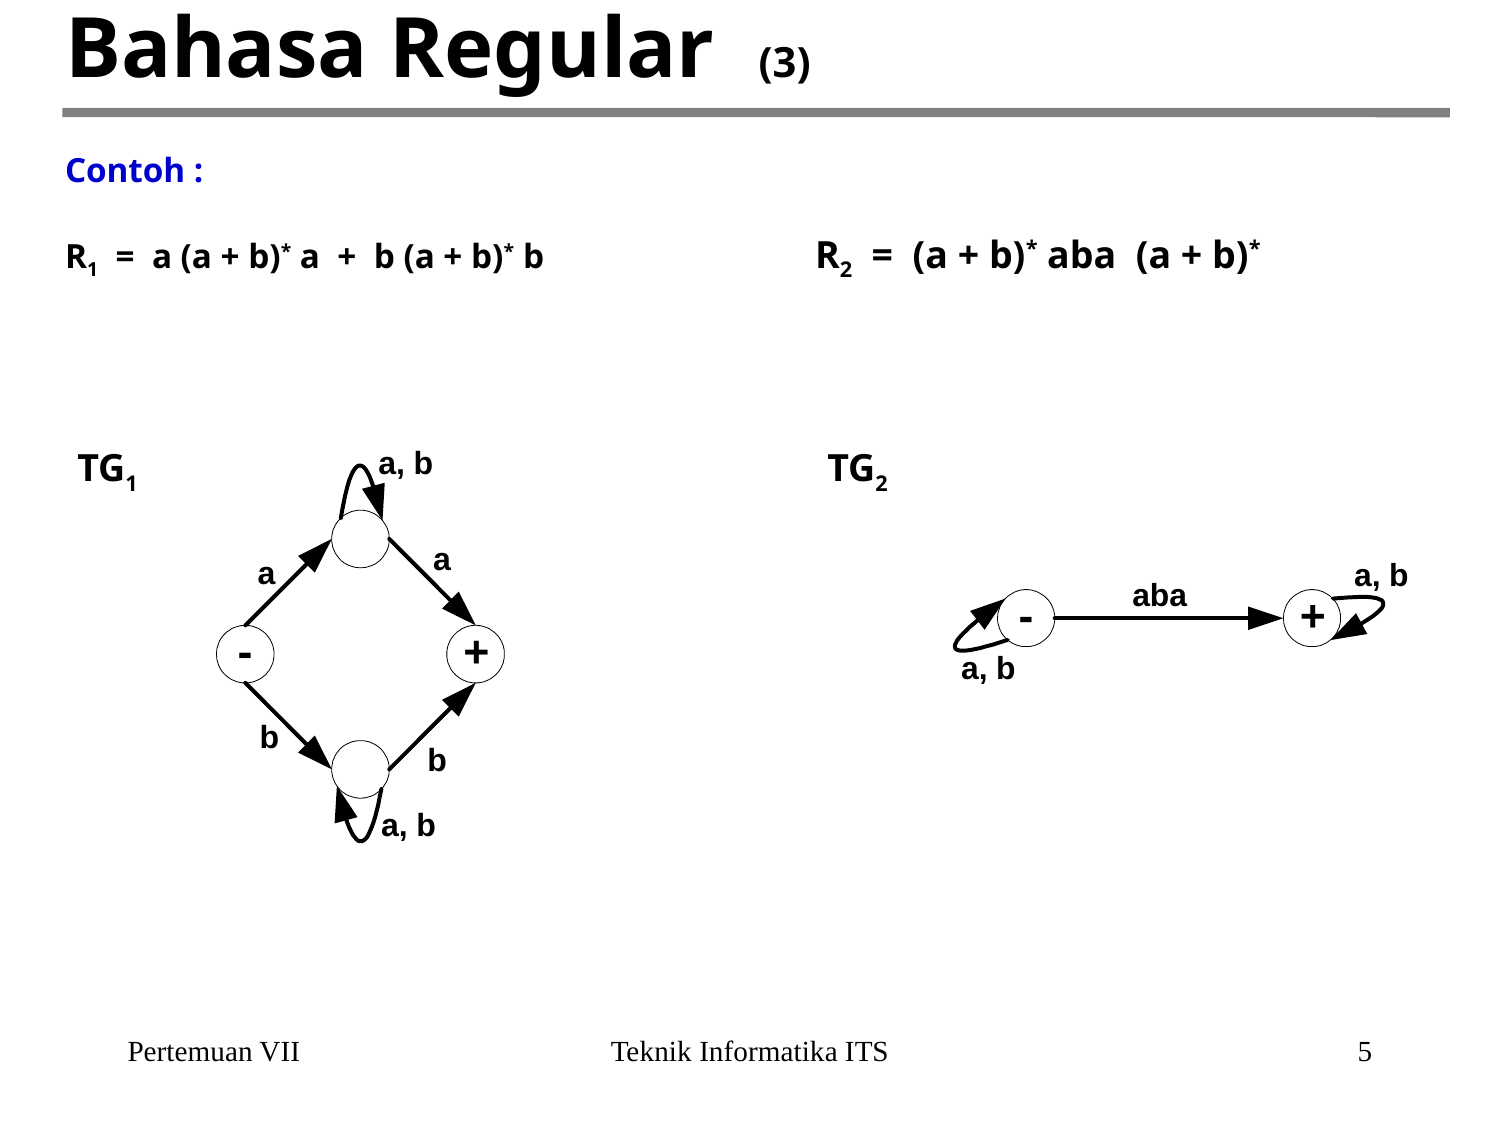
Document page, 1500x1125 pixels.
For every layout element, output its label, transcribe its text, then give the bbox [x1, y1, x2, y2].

slide_number Pertemuan VII [112, 1024, 426, 1101]
title Bahasa Regular (3) [49, 0, 1138, 101]
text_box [212, 437, 509, 851]
footer Teknik Informatika ITS [512, 1024, 988, 1101]
slide_number 5 [1074, 1024, 1388, 1101]
text_box TG1 TG2 [62, 437, 210, 500]
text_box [949, 549, 1413, 694]
list Contoh : R1 = a (a + b)* a + b (a + b)* b R2 = (a + b)* aba (a + b)* [49, 149, 1388, 313]
text_box TG1 TG2 [510, 437, 913, 500]
